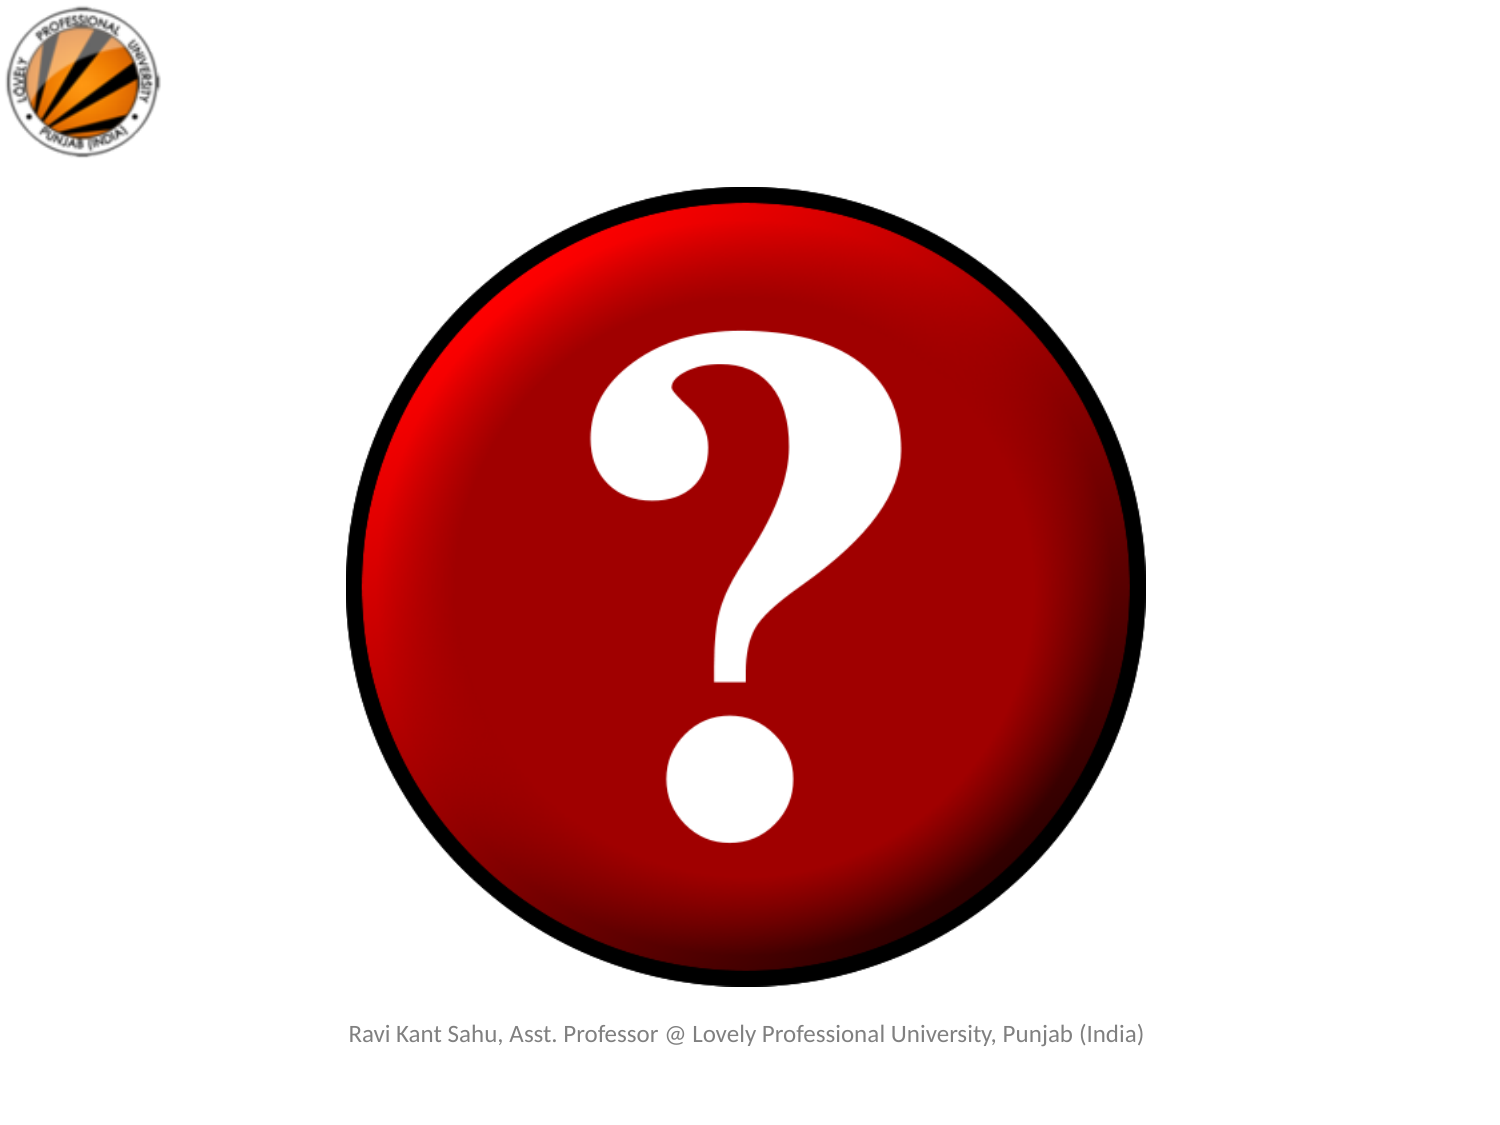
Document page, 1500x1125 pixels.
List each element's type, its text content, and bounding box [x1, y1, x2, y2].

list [346, 187, 1147, 988]
footer Ravi Kant Sahu, Asst. Professor @ Lovely Professional University, Punjab (India) [125, 1002, 1370, 1063]
picture [0, 0, 163, 163]
